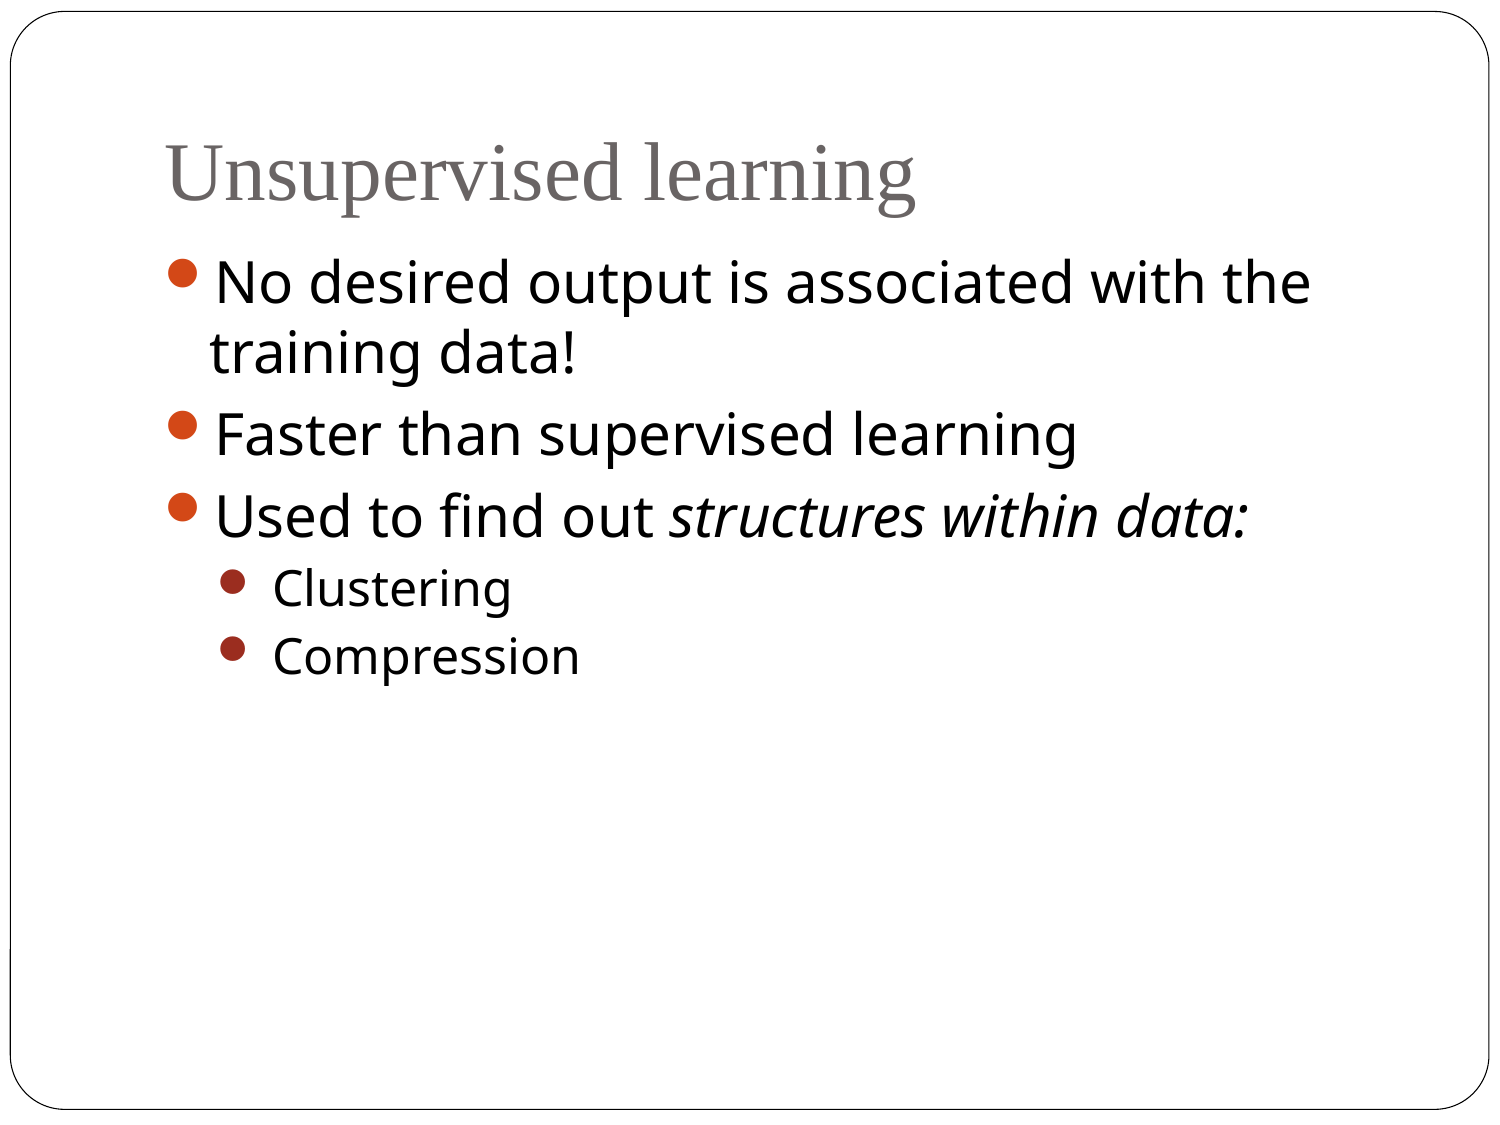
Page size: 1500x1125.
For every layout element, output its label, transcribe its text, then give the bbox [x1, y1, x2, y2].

text_box Unsupervised learning [149, 109, 1425, 233]
text_box No desired output is associated with the training data! Faster than supervised learning Used to find out structures within data: Clustering Compression [149, 237, 1425, 693]
